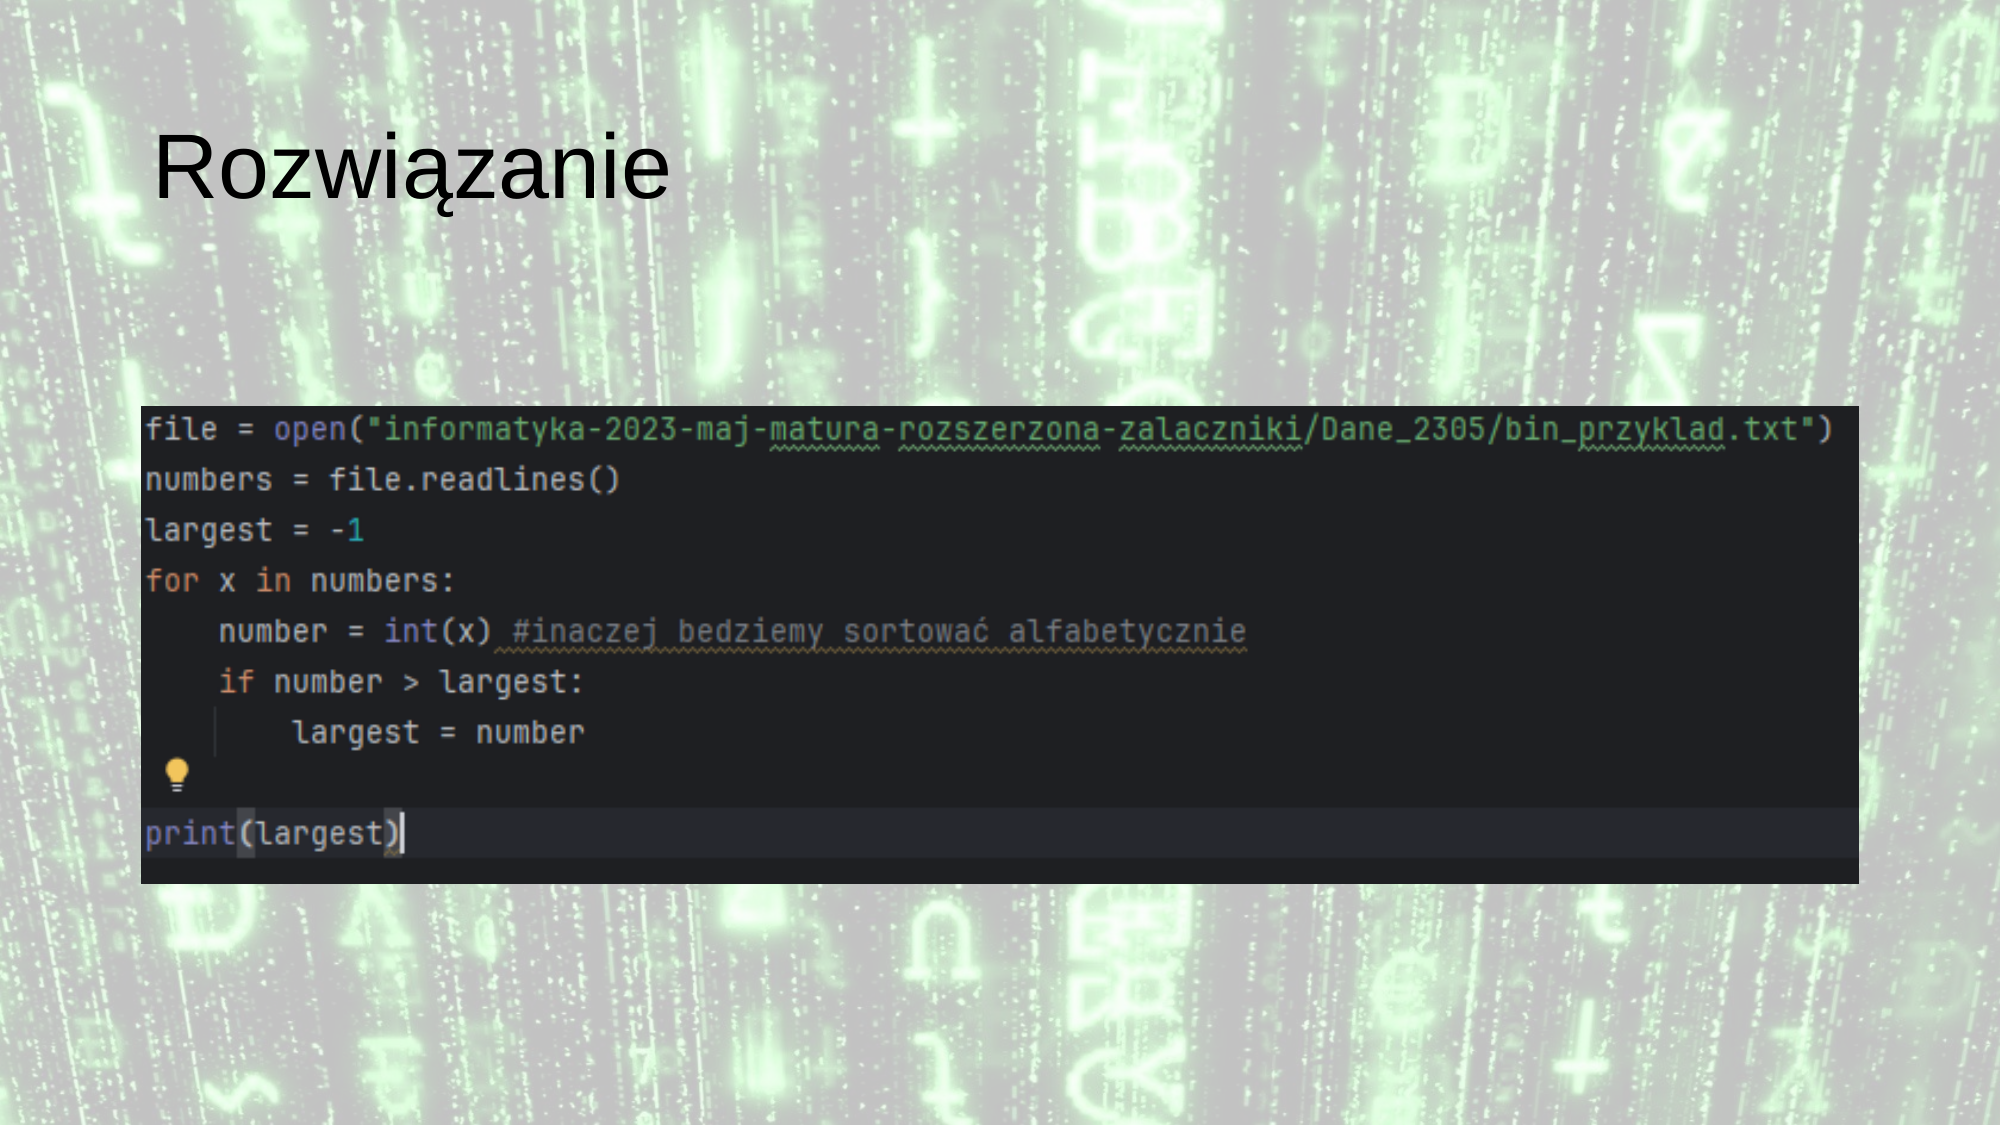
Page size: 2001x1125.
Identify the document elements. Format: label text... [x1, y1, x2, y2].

title Rozwiązanie [137, 59, 1863, 278]
picture [141, 406, 1859, 884]
